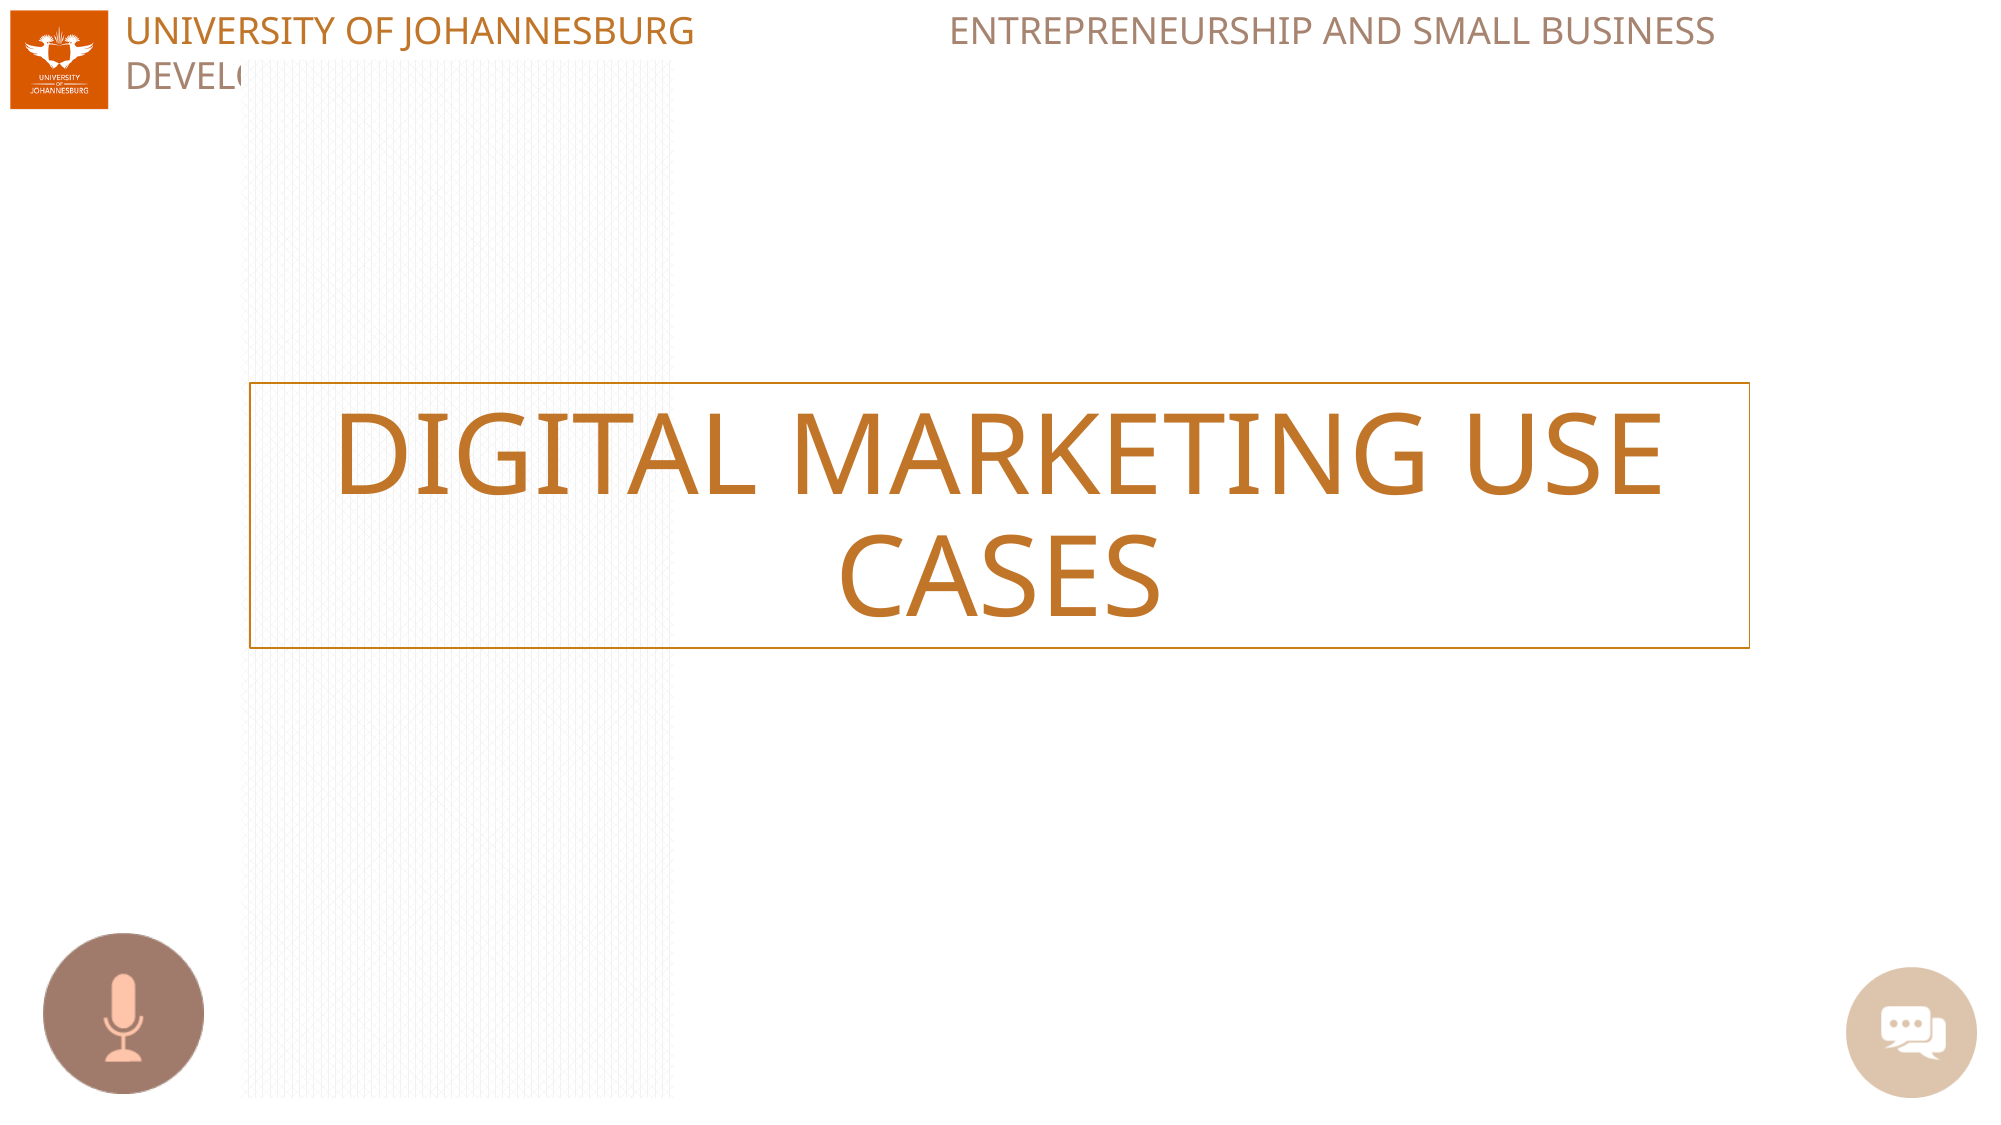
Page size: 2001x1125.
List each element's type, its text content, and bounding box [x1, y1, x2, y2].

picture [8, 8, 110, 111]
title DIGITAL MARKETING USE CASES [249, 382, 1750, 649]
